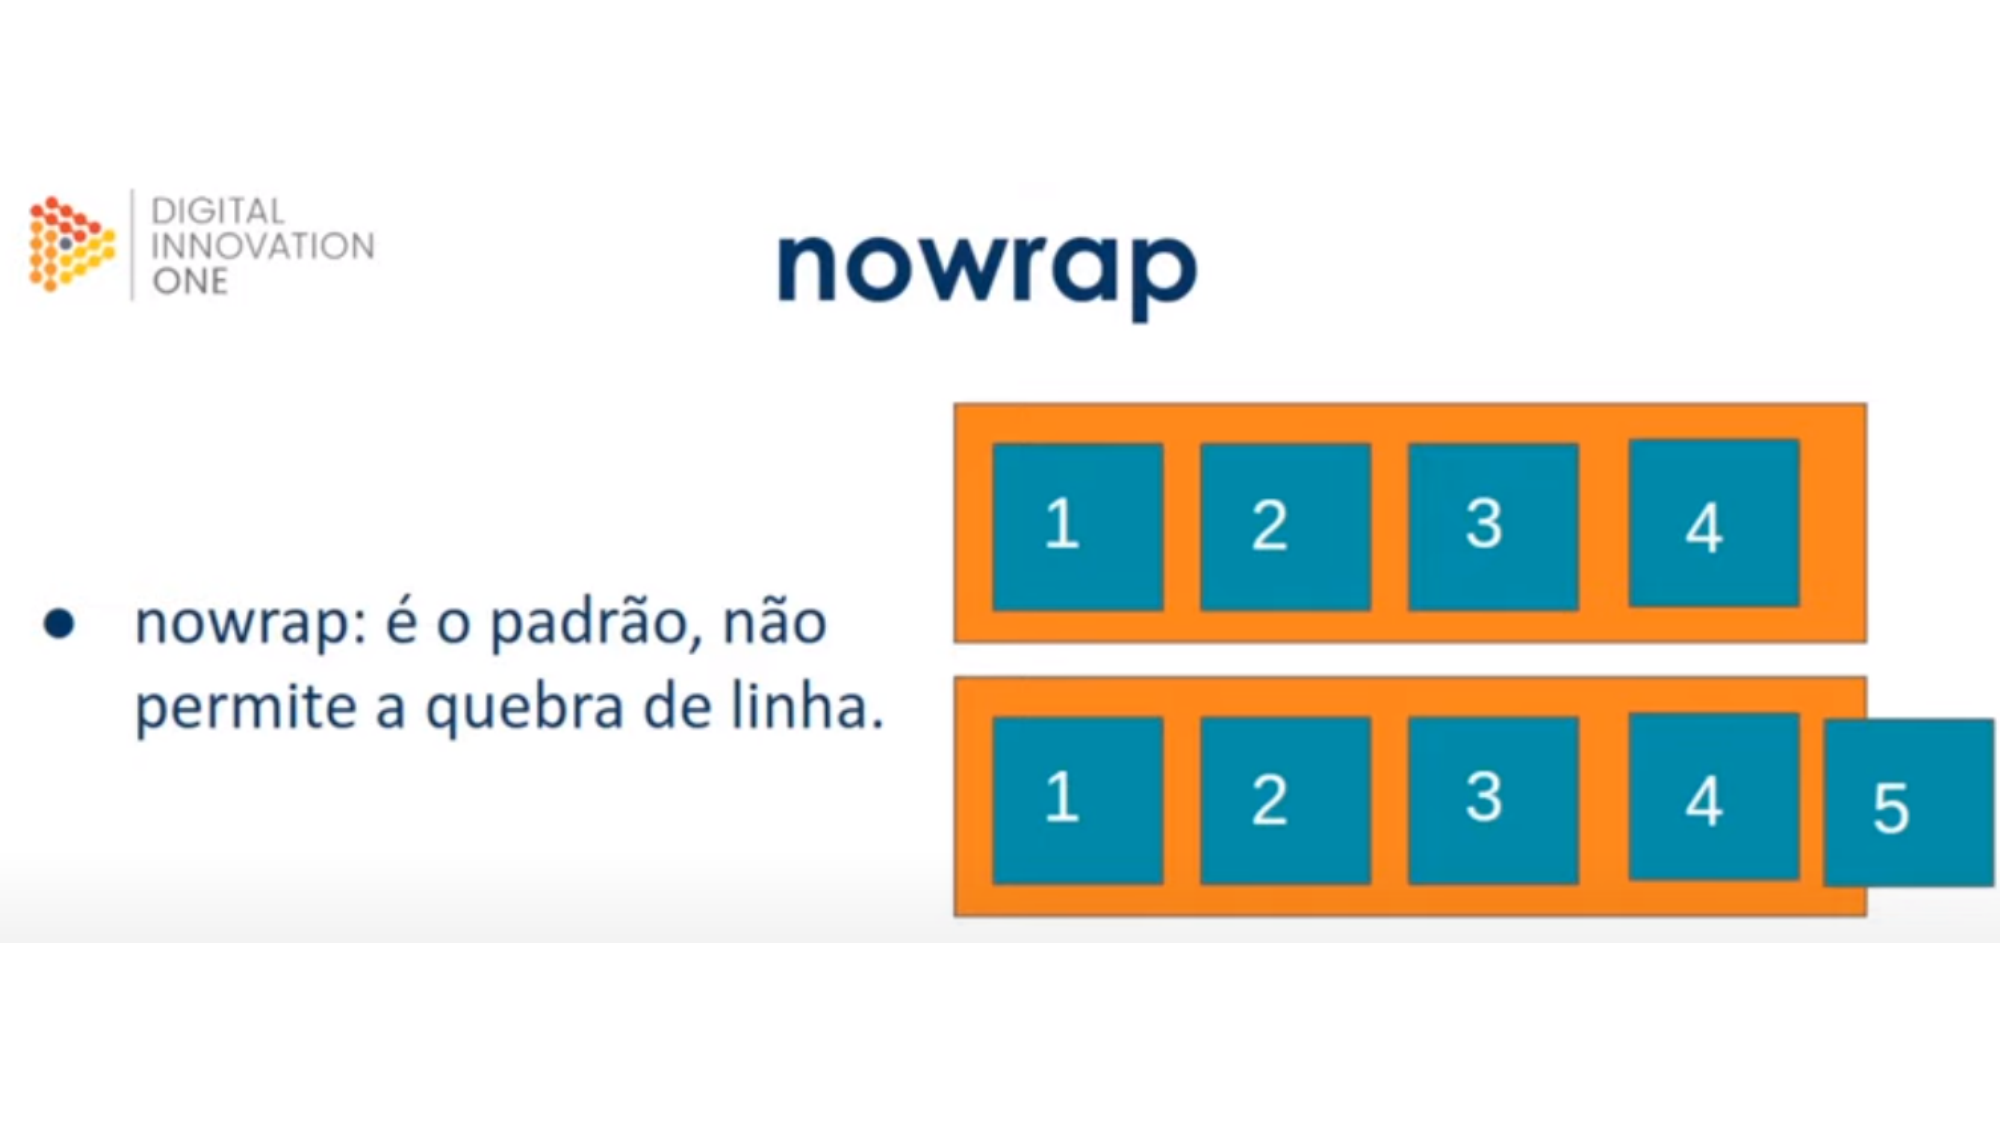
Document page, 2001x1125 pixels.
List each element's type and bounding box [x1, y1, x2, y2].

picture [0, 182, 2000, 943]
